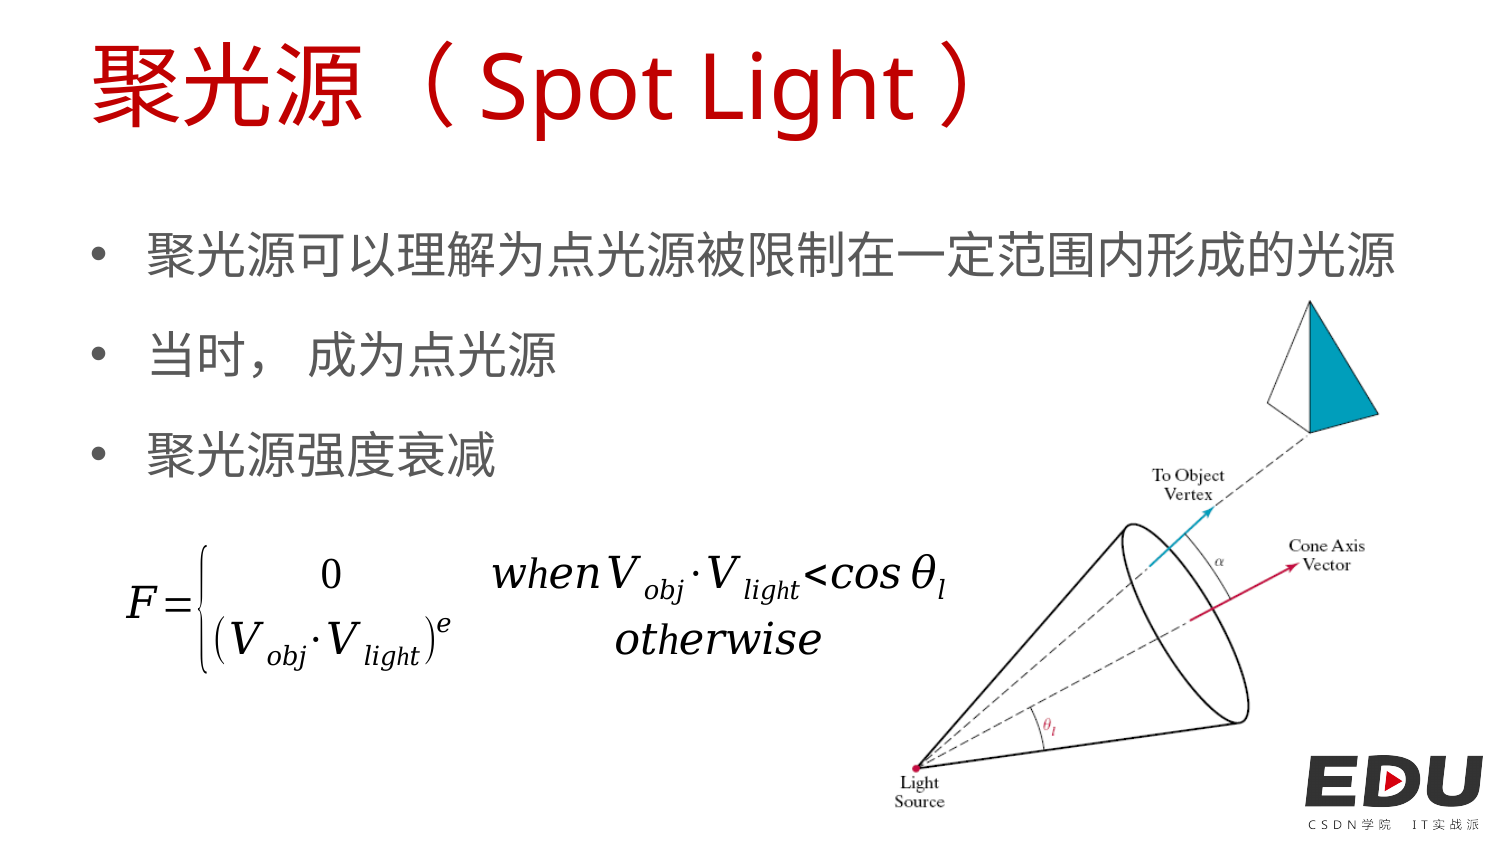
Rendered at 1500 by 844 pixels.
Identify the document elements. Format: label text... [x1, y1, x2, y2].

picture [891, 280, 1483, 830]
title 聚光源（Spot Light） [75, 20, 1425, 137]
